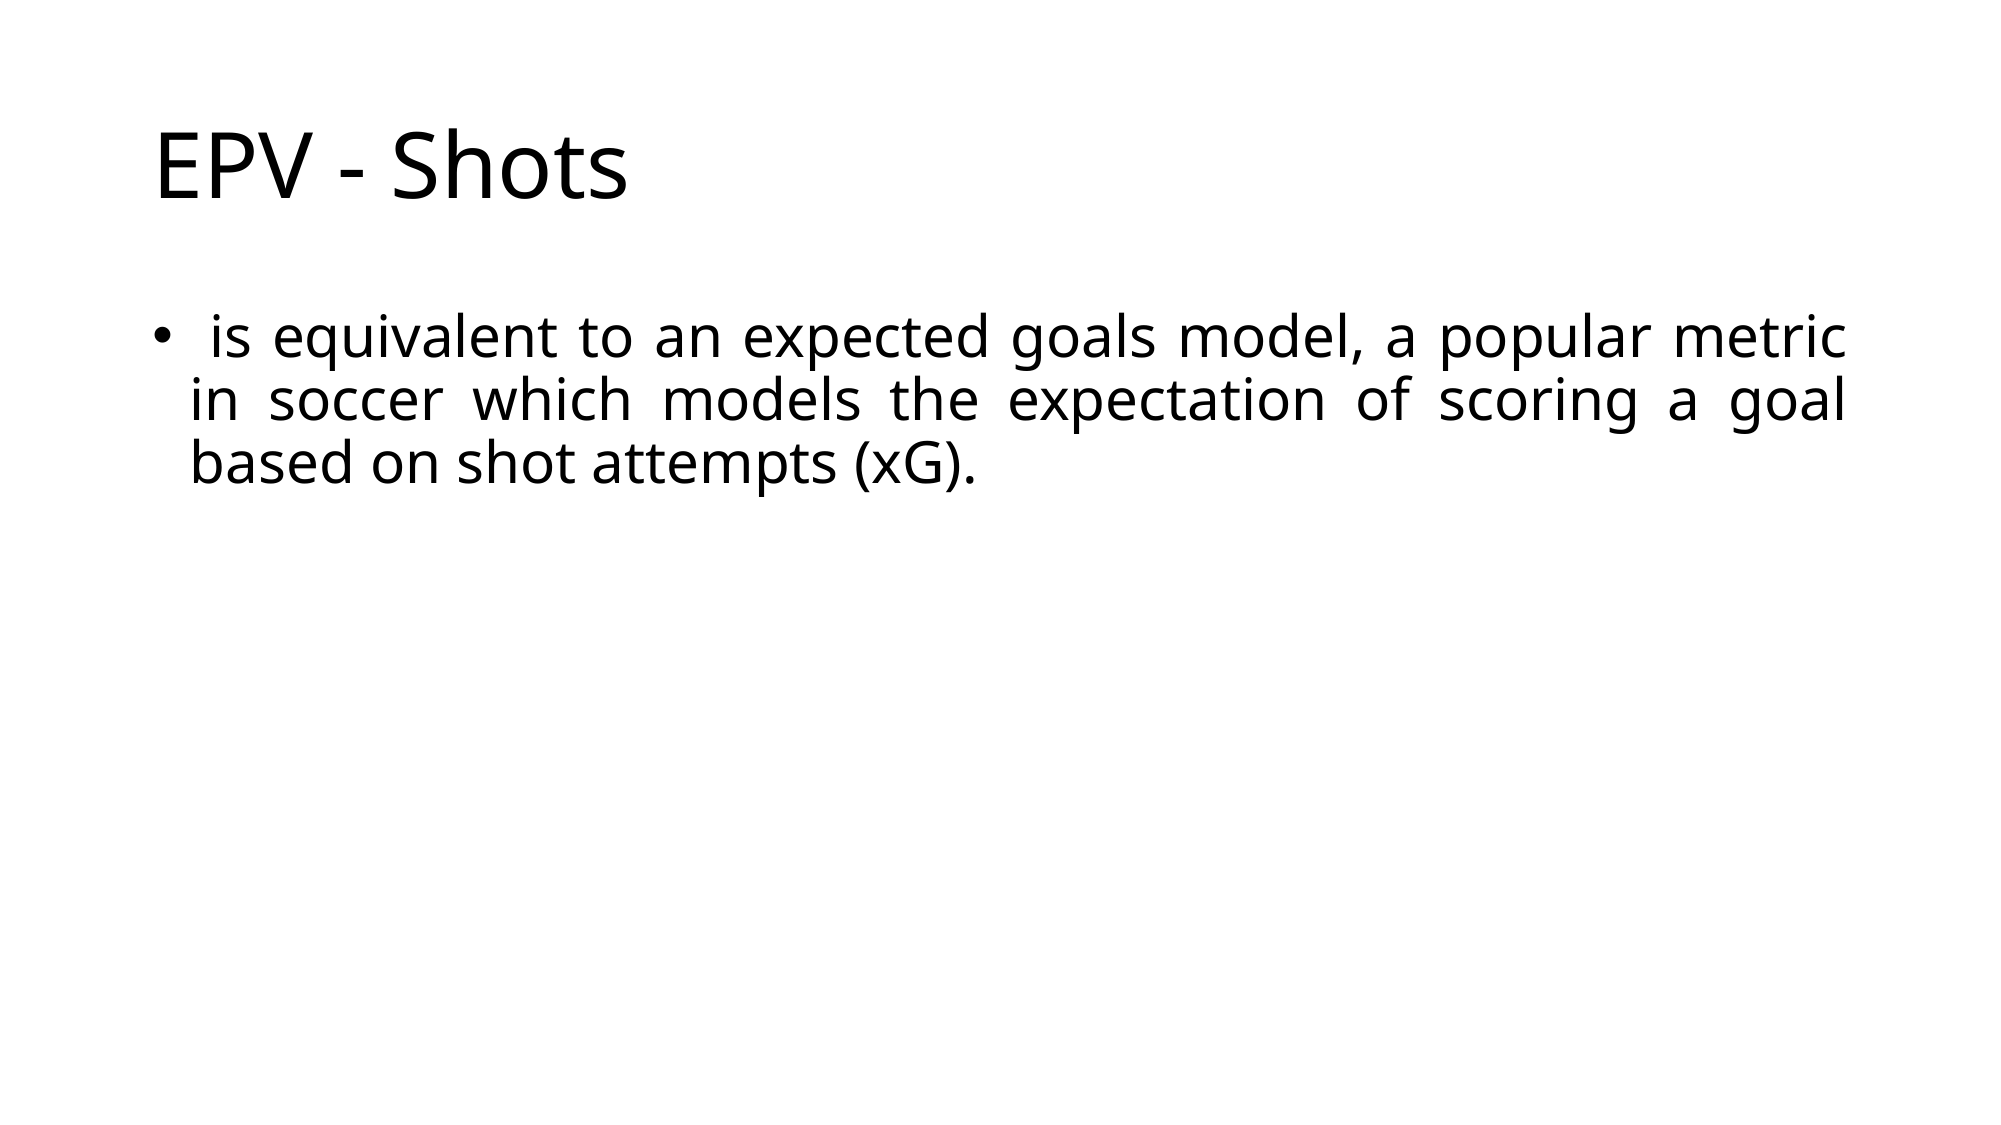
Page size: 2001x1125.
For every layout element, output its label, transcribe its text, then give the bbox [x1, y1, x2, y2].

title EPV - Shots [137, 59, 1863, 278]
